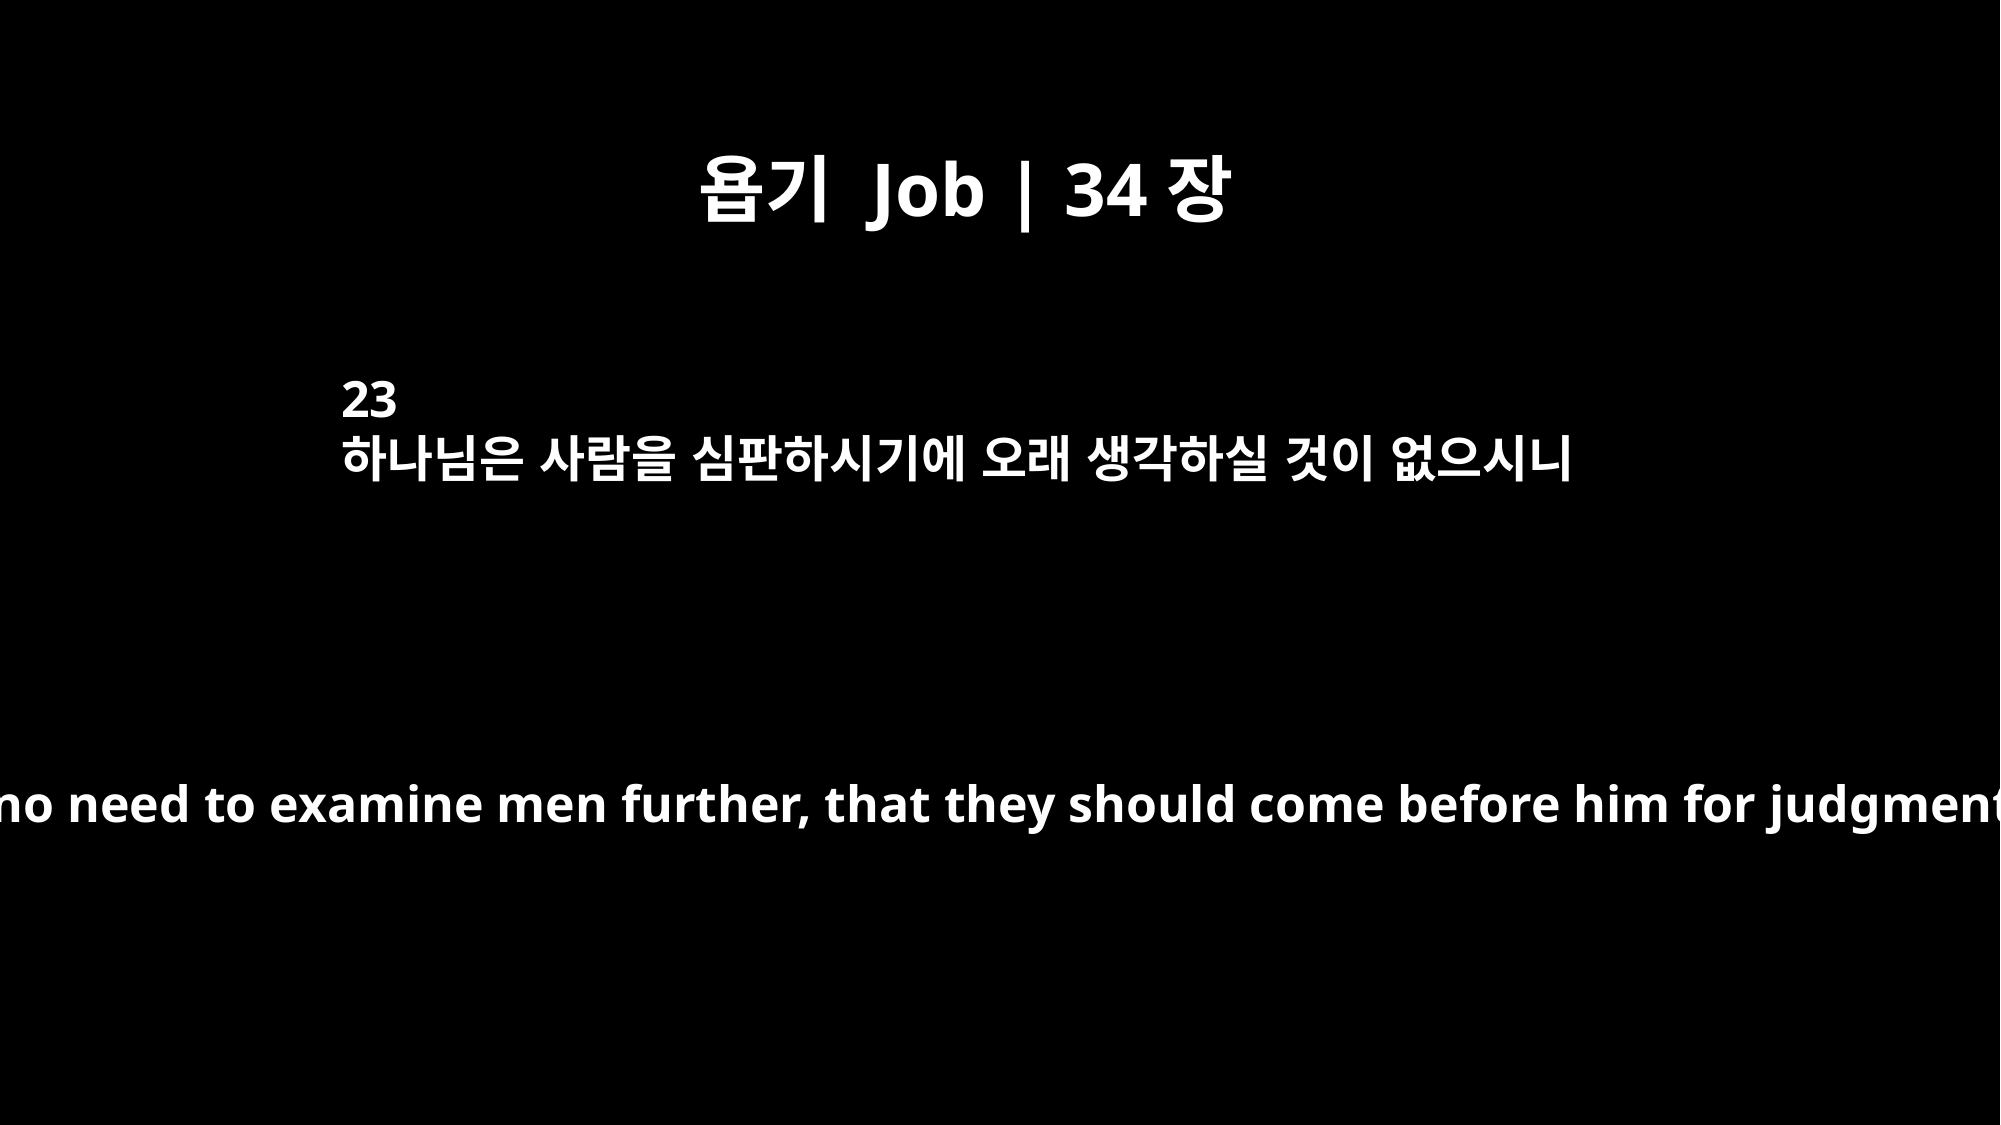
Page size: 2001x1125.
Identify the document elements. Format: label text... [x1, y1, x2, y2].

text_box 욥기 Job | 34장 [683, 136, 1249, 239]
text_box God has no need to examine men further, that they should come before him for judgment. [0, 764, 2000, 840]
text_box 23 하나님은 사람을 심판하시기에 오래 생각하실 것이 없으시니 [326, 359, 1591, 495]
